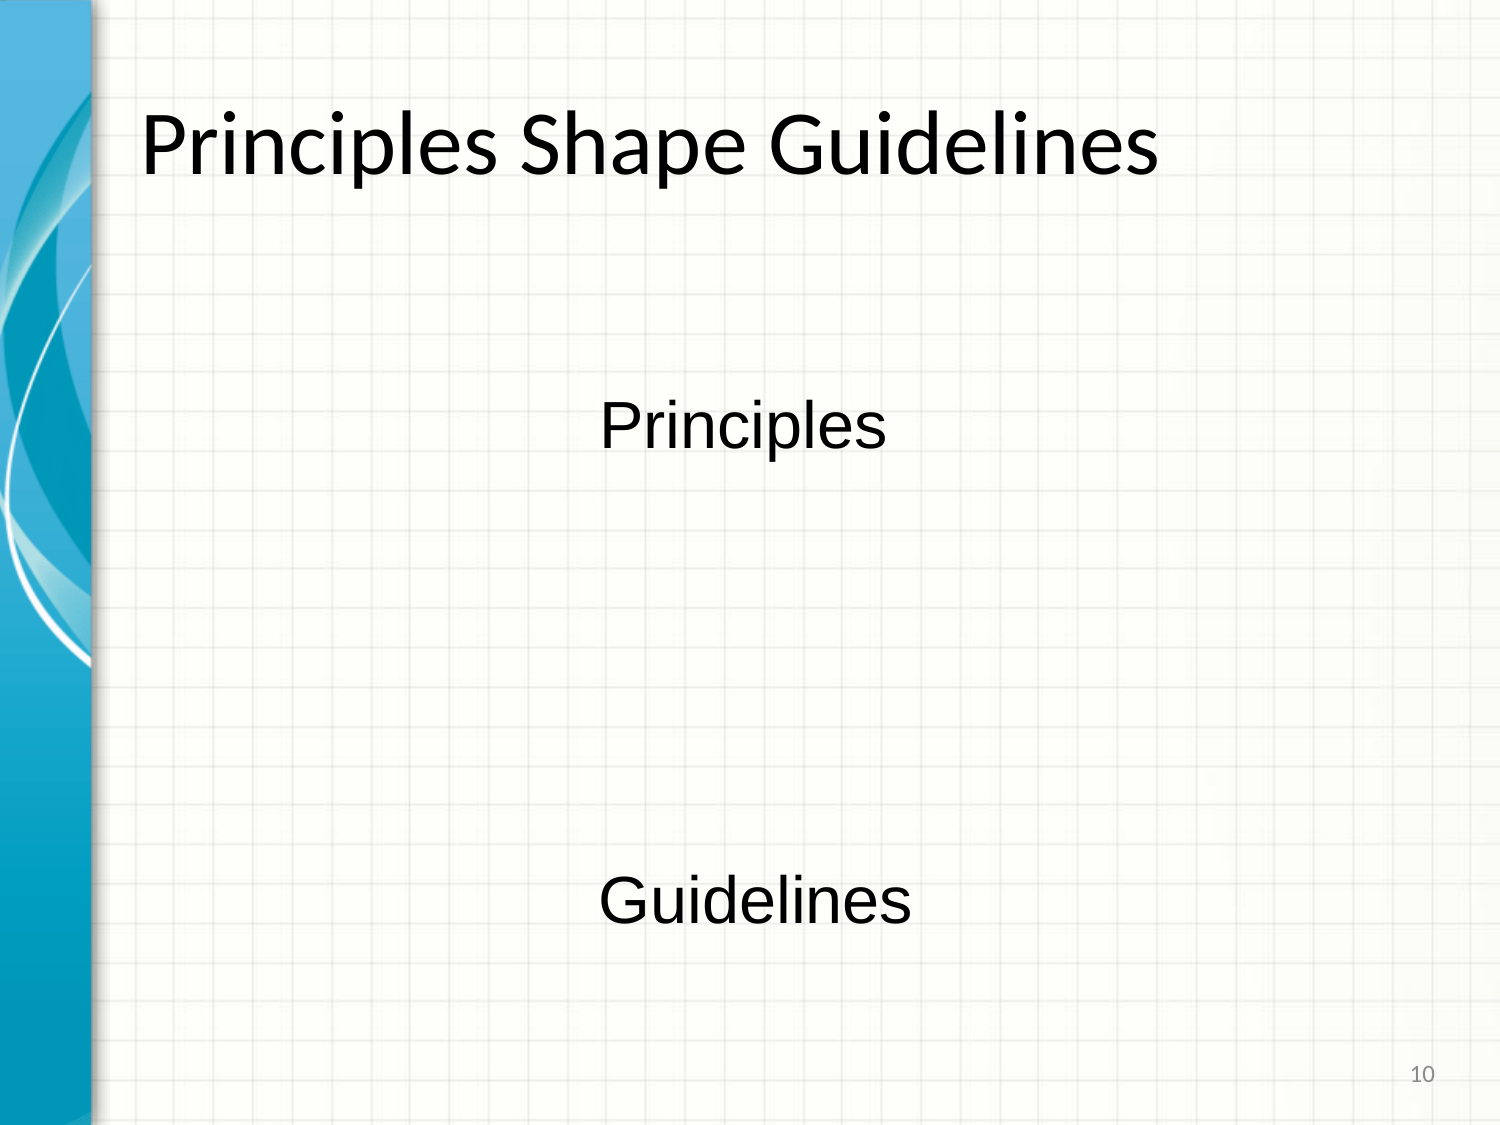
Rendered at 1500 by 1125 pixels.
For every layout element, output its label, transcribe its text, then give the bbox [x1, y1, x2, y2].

title Principles Shape Guidelines [125, 44, 1450, 232]
picture [0, 0, 1500, 1125]
slide_number 10 [1100, 1042, 1450, 1103]
text_box Guidelines [487, 849, 1025, 945]
text_box Principles [474, 374, 1013, 470]
